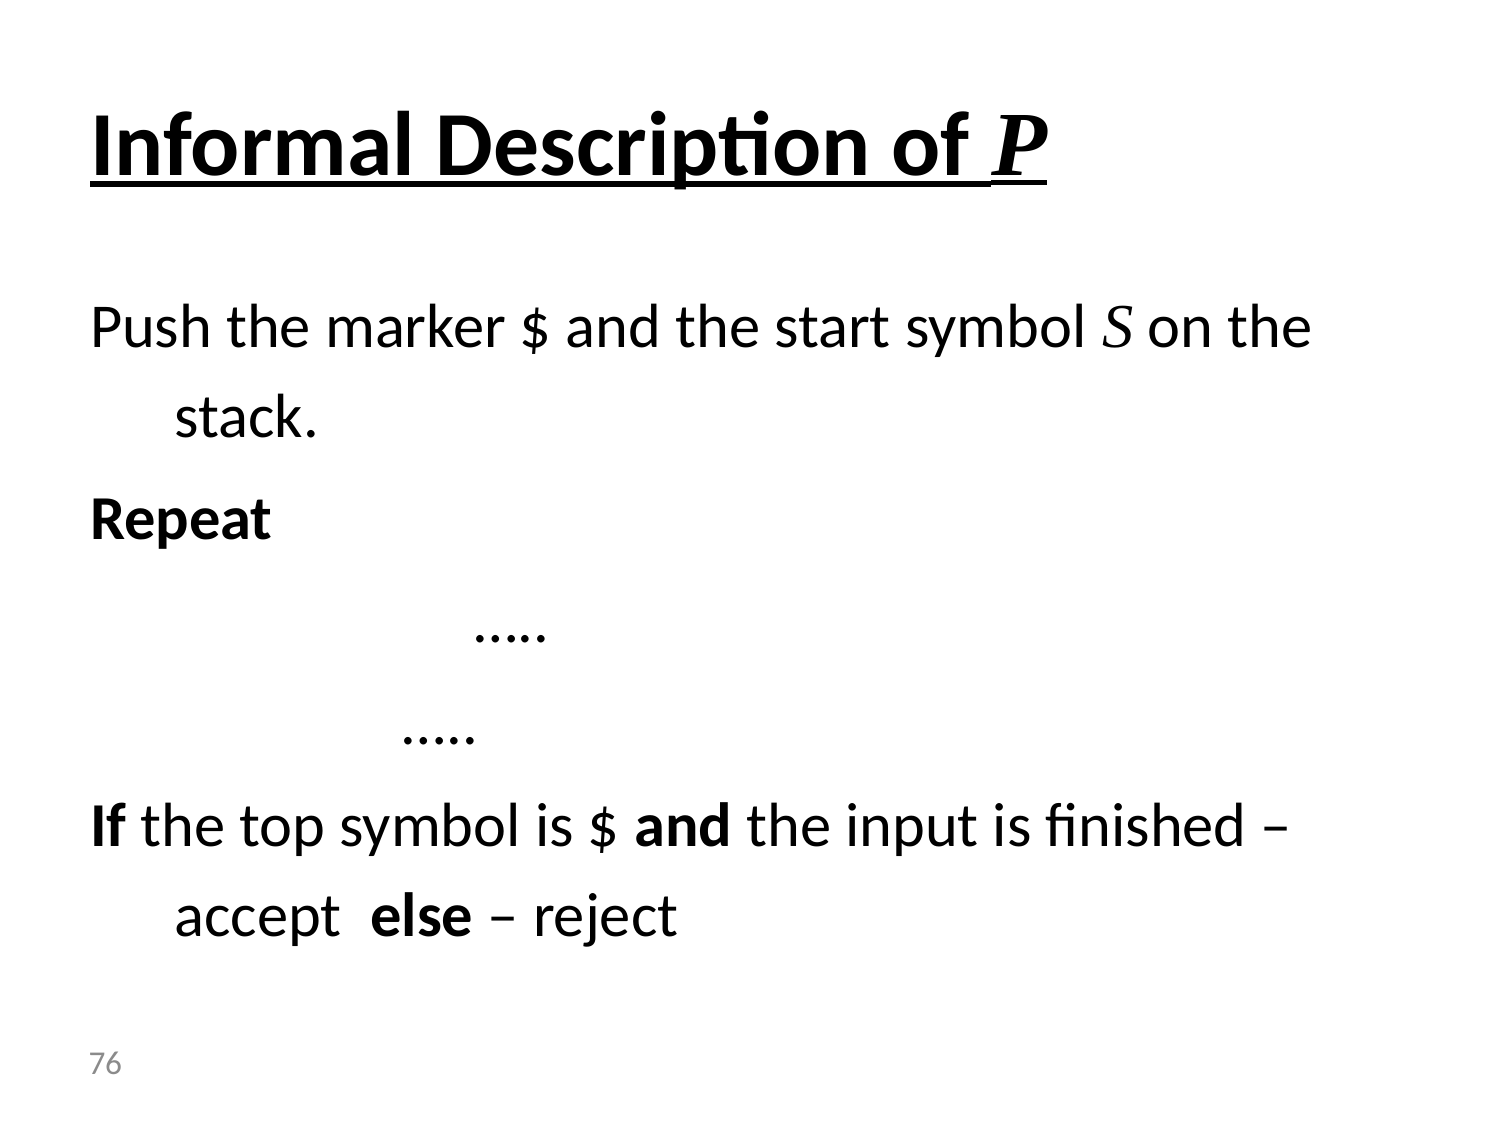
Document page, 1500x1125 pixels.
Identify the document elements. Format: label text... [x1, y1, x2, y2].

title Informal Description of P [75, 45, 1425, 233]
list Push the marker $ and the start symbol S on the stack. Repeat ….. ….. If the top symbol is $ and the input is finished – accept else – reject [75, 262, 1425, 1008]
slide_number 76 [58, 1031, 409, 1092]
